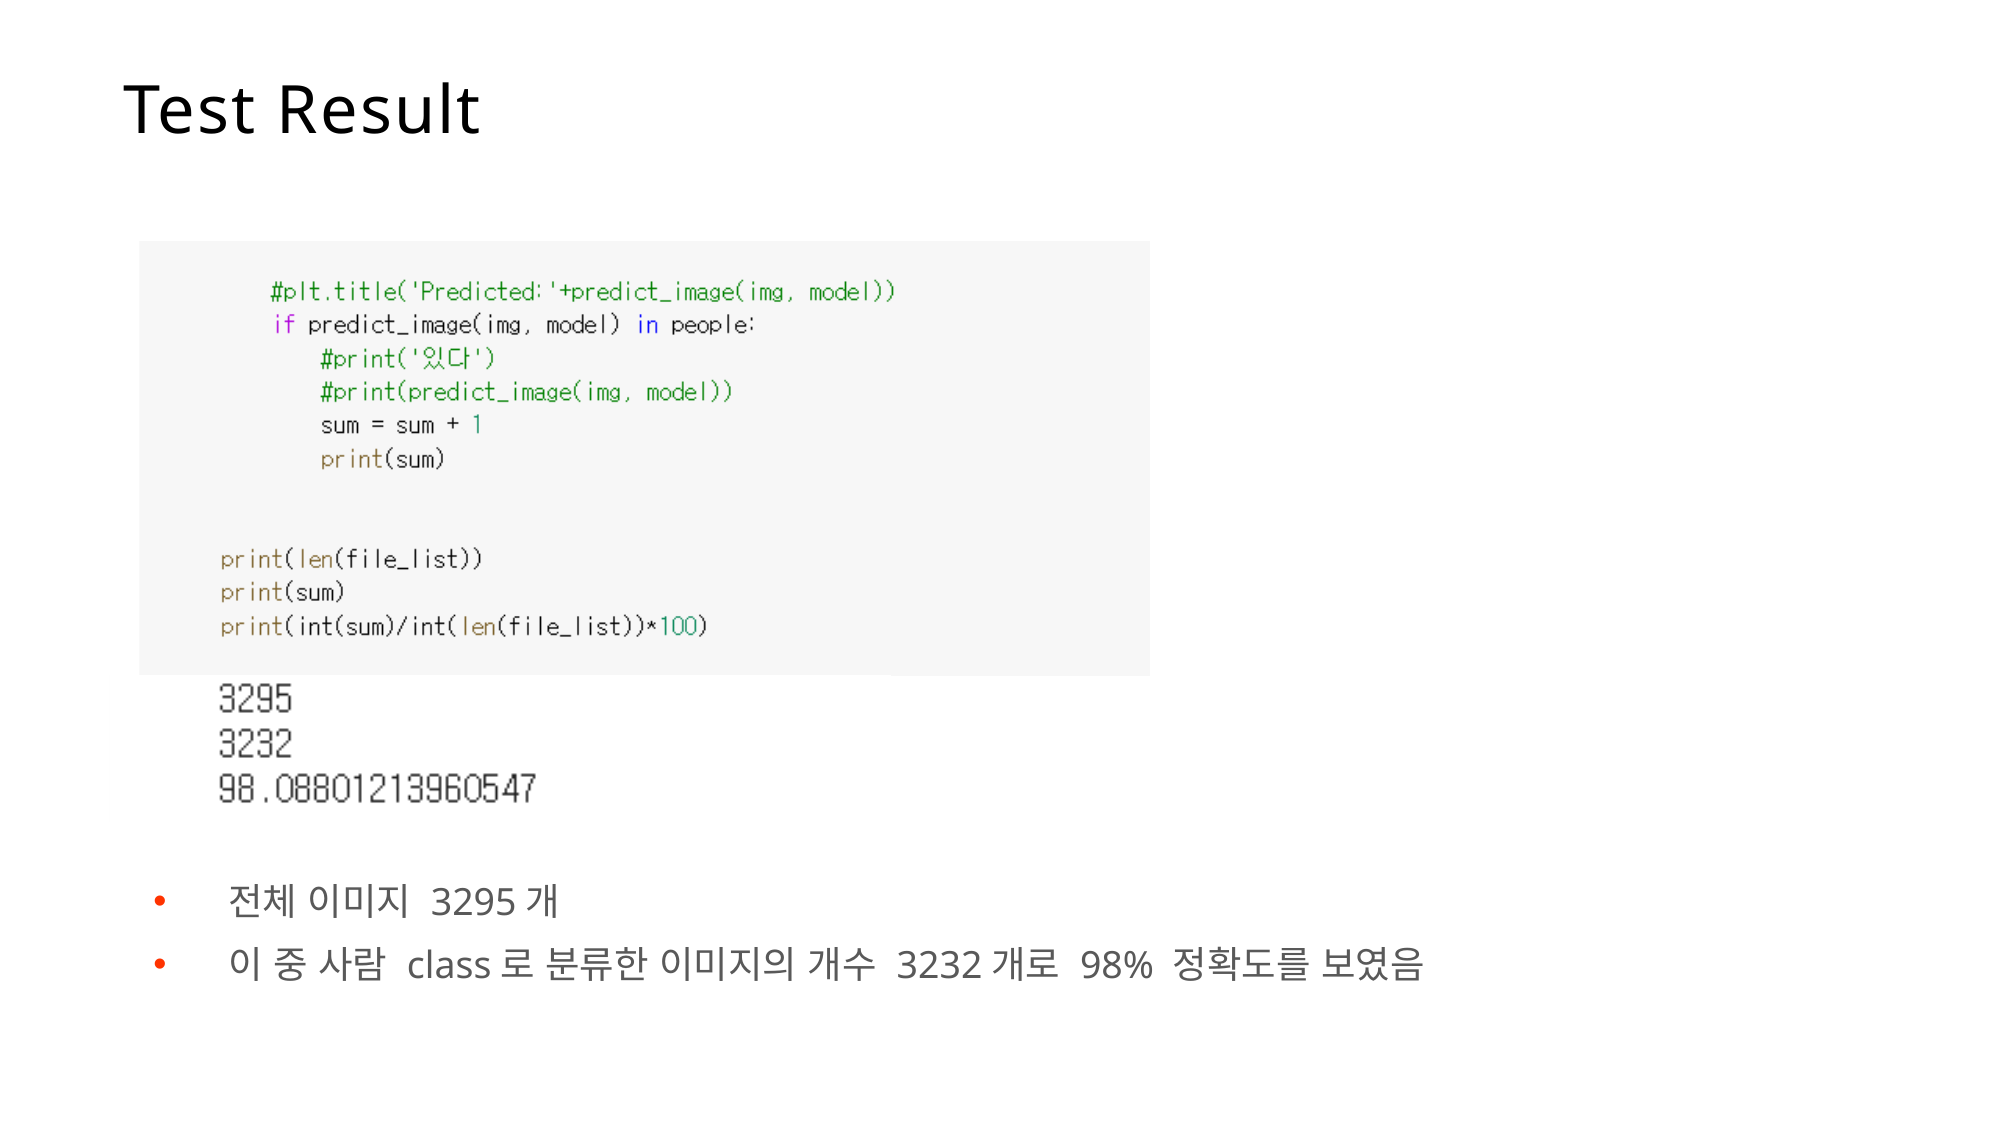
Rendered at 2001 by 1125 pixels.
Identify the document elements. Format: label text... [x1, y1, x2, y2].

text_box 전체 이미지 3295개 이 중 사람 class로 분류한 이미지의 개수 3232개로 98% 정확도를 보였음 [138, 870, 1500, 1026]
picture [108, 241, 1150, 822]
text_box Test Result [108, 52, 1834, 156]
